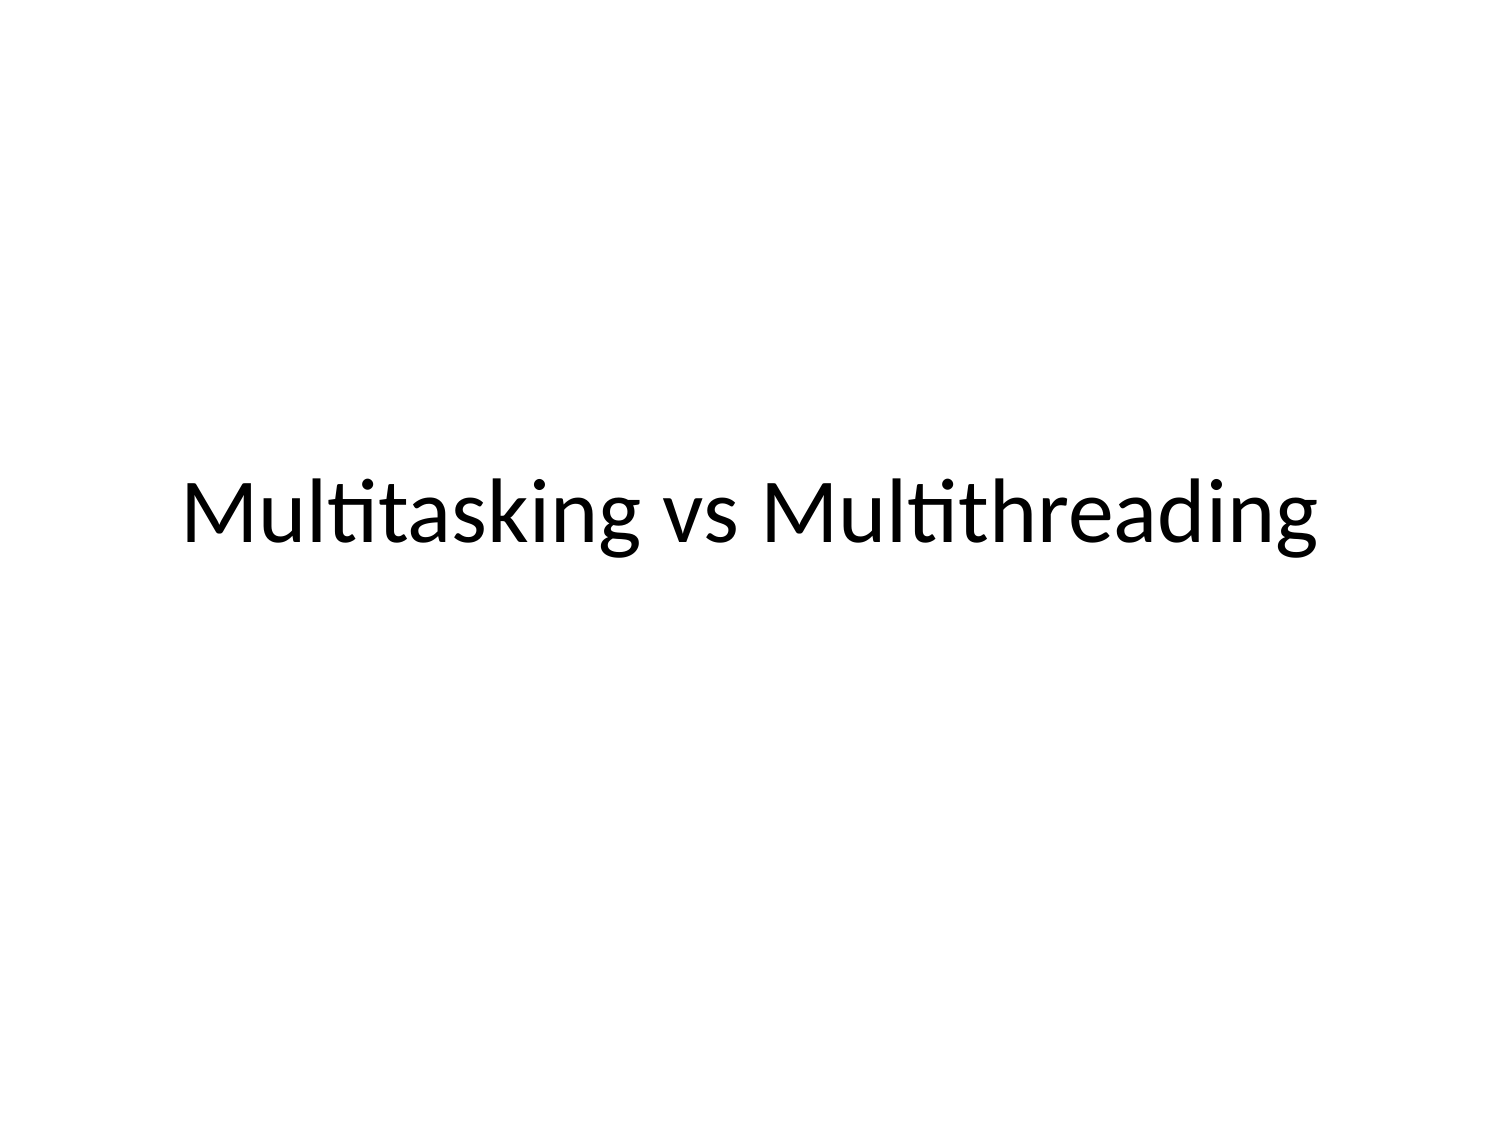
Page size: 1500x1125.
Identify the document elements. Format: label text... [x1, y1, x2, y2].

title Multitasking vs Multithreading [75, 412, 1425, 600]
